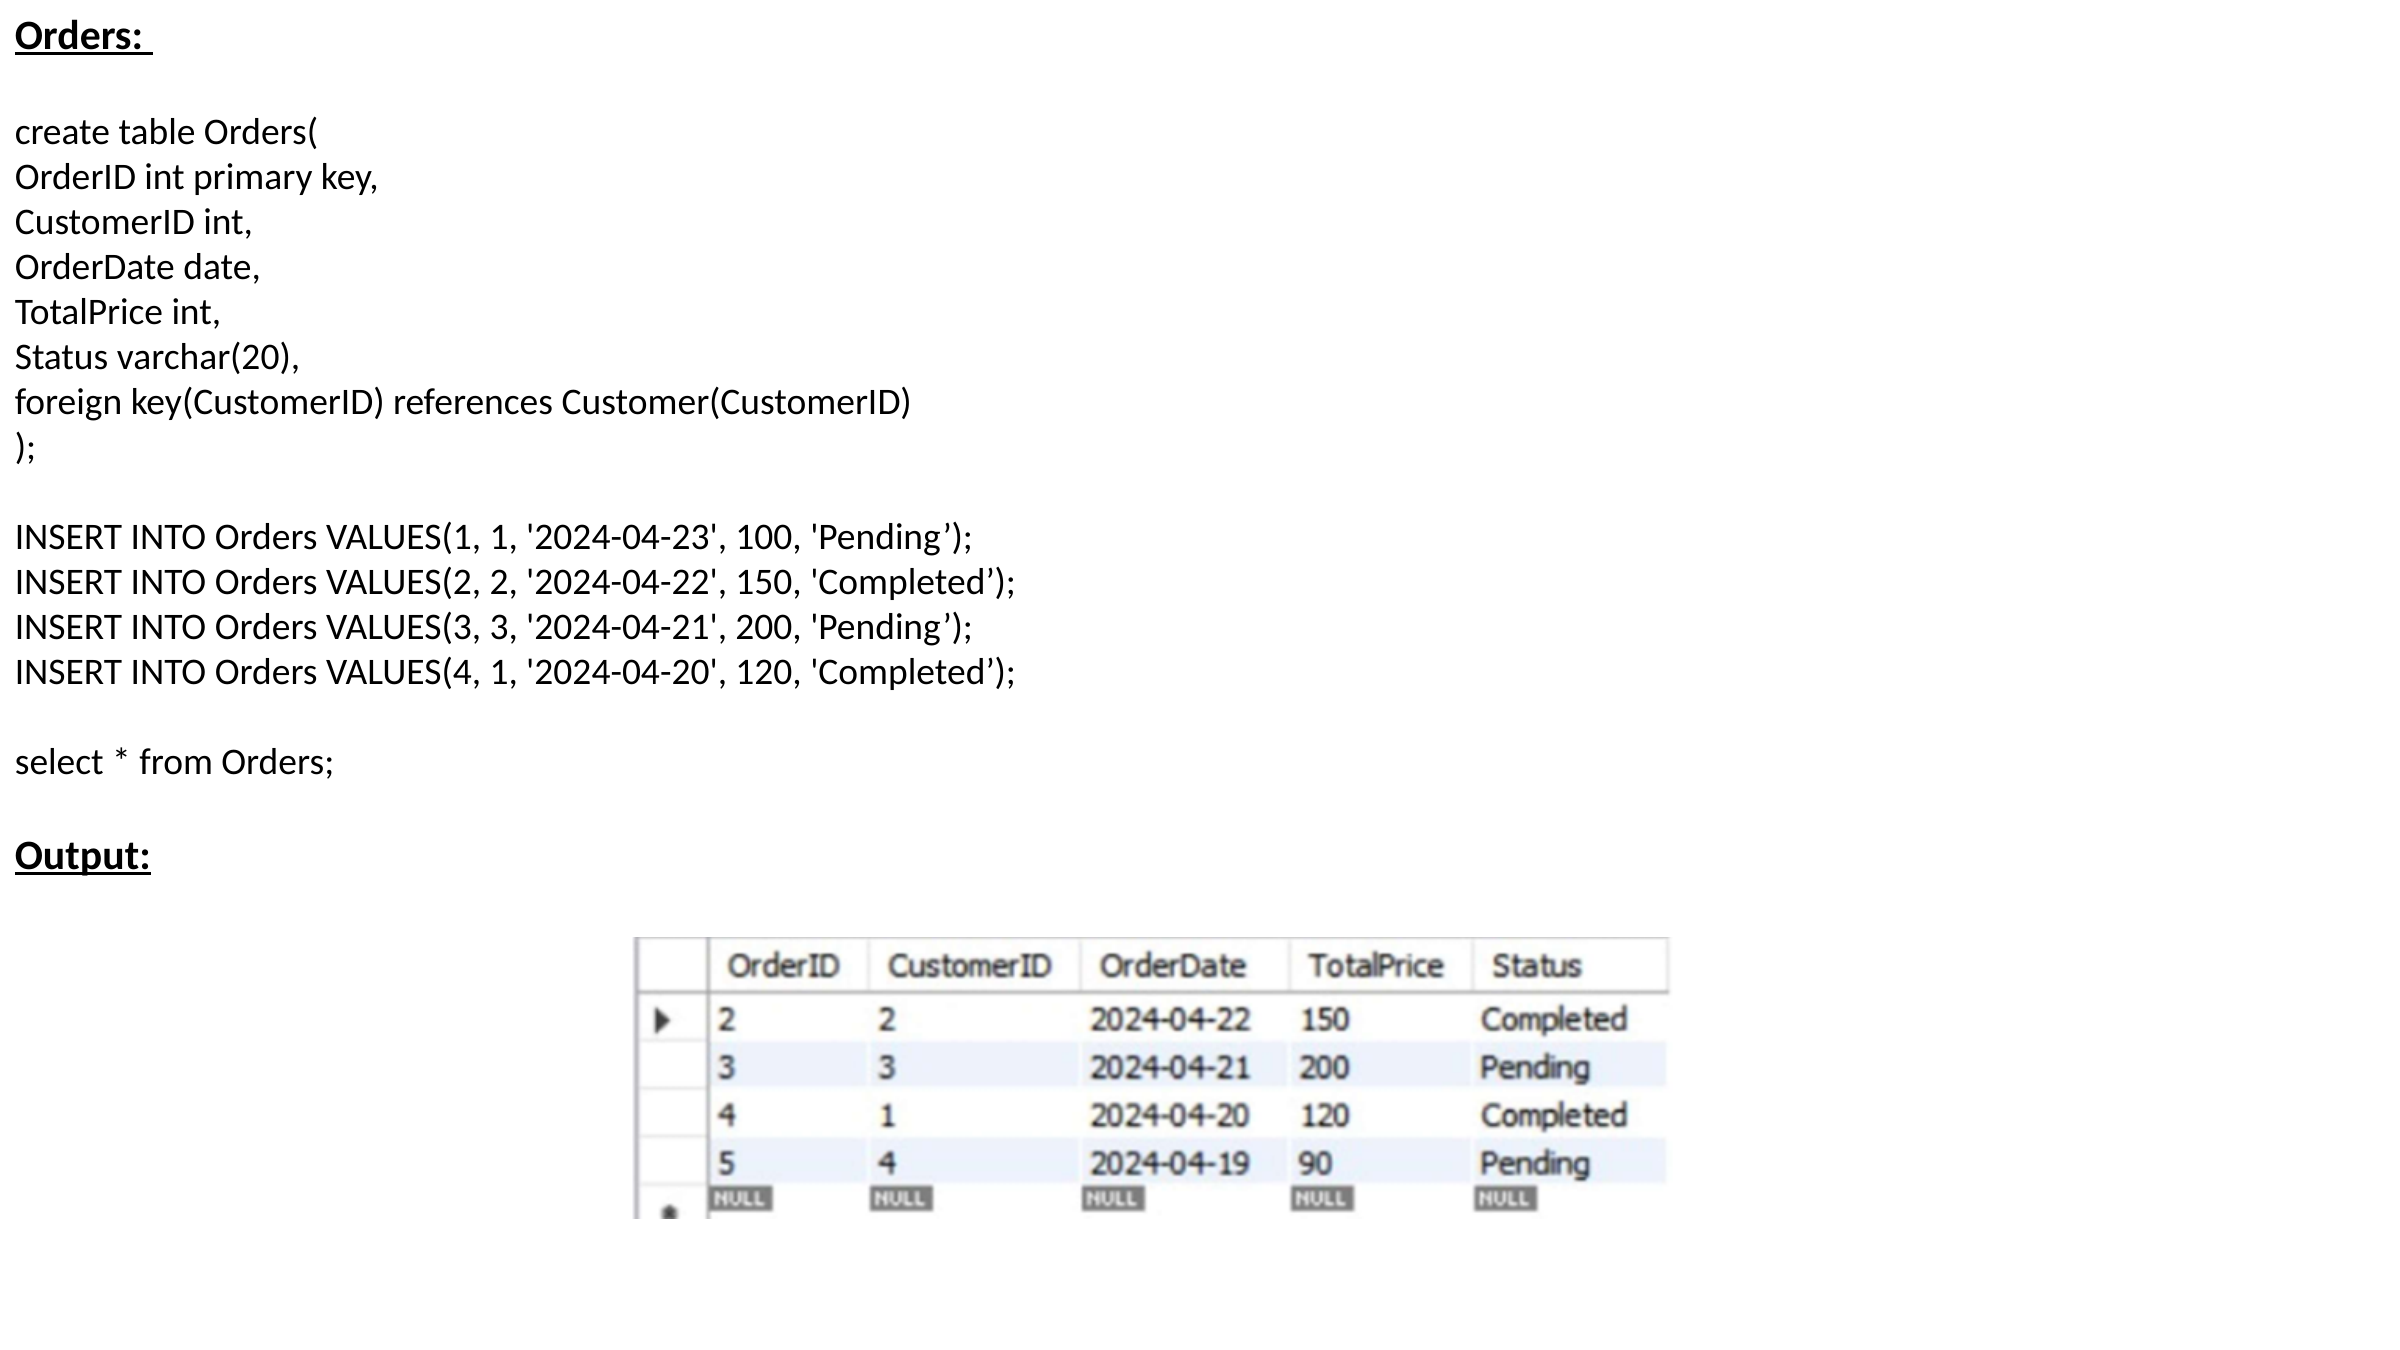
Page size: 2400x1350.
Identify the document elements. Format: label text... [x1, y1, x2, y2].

picture [632, 937, 1673, 1219]
text_box Orders: create table Orders( OrderID int primary key, CustomerID int, OrderDate date, TotalPrice int, Status varchar(20), foreign key(CustomerID) references Customer(CustomerID) ); INSERT INTO Orders VALUES(1, 1, '2024-04-23', 100, 'Pending’); INSERT INTO Orders VALUES(2, 2, '2024-04-22', 150, 'Completed’); INSERT INTO Orders VALUES(3, 3, '2024-04-21', 200, 'Pending’); INSERT INTO Orders VALUES(4, 1, '2024-04-20', 120, 'Completed’); select * from Orders; Output: [0, 0, 2400, 885]
